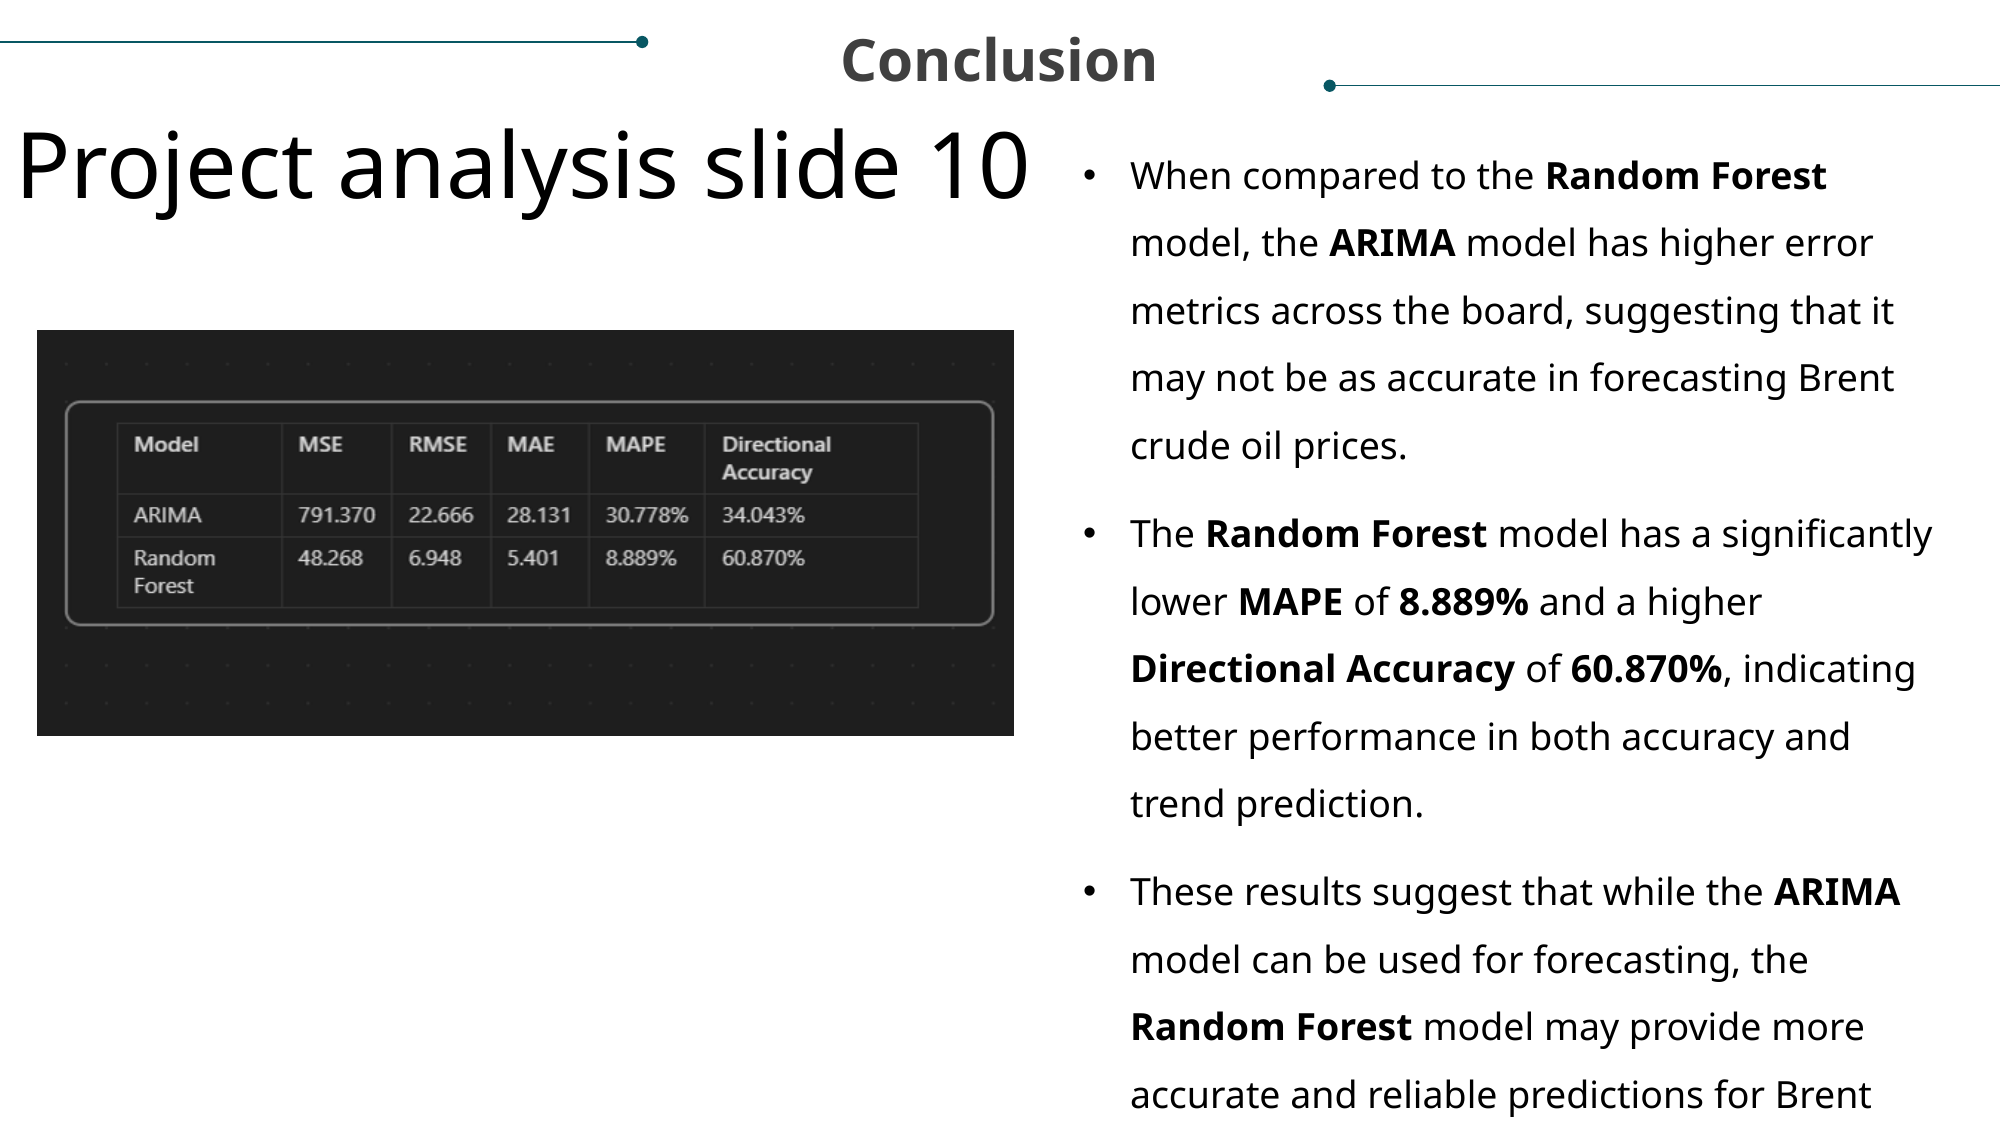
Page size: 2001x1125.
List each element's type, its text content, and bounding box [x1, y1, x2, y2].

picture [37, 330, 1014, 736]
text_box When compared to the Random Forest model, the ARIMA model has higher error metrics across the board, suggesting that it may not be as accurate in forecasting Brent crude oil prices. The Random Forest model has a significantly lower MAPE of 8.889% and a higher Directional Accuracy of 60.870%, indicating better performance in both accuracy and trend prediction. These results suggest that while the ARIMA model can be used for forecasting, the Random Forest model may provide more accurate and reliable predictions for Brent crude oil prices. [1068, 121, 1963, 1125]
title Project analysis slide 10 [0, 59, 1725, 278]
text_box Conclusion [37, 31, 1963, 95]
